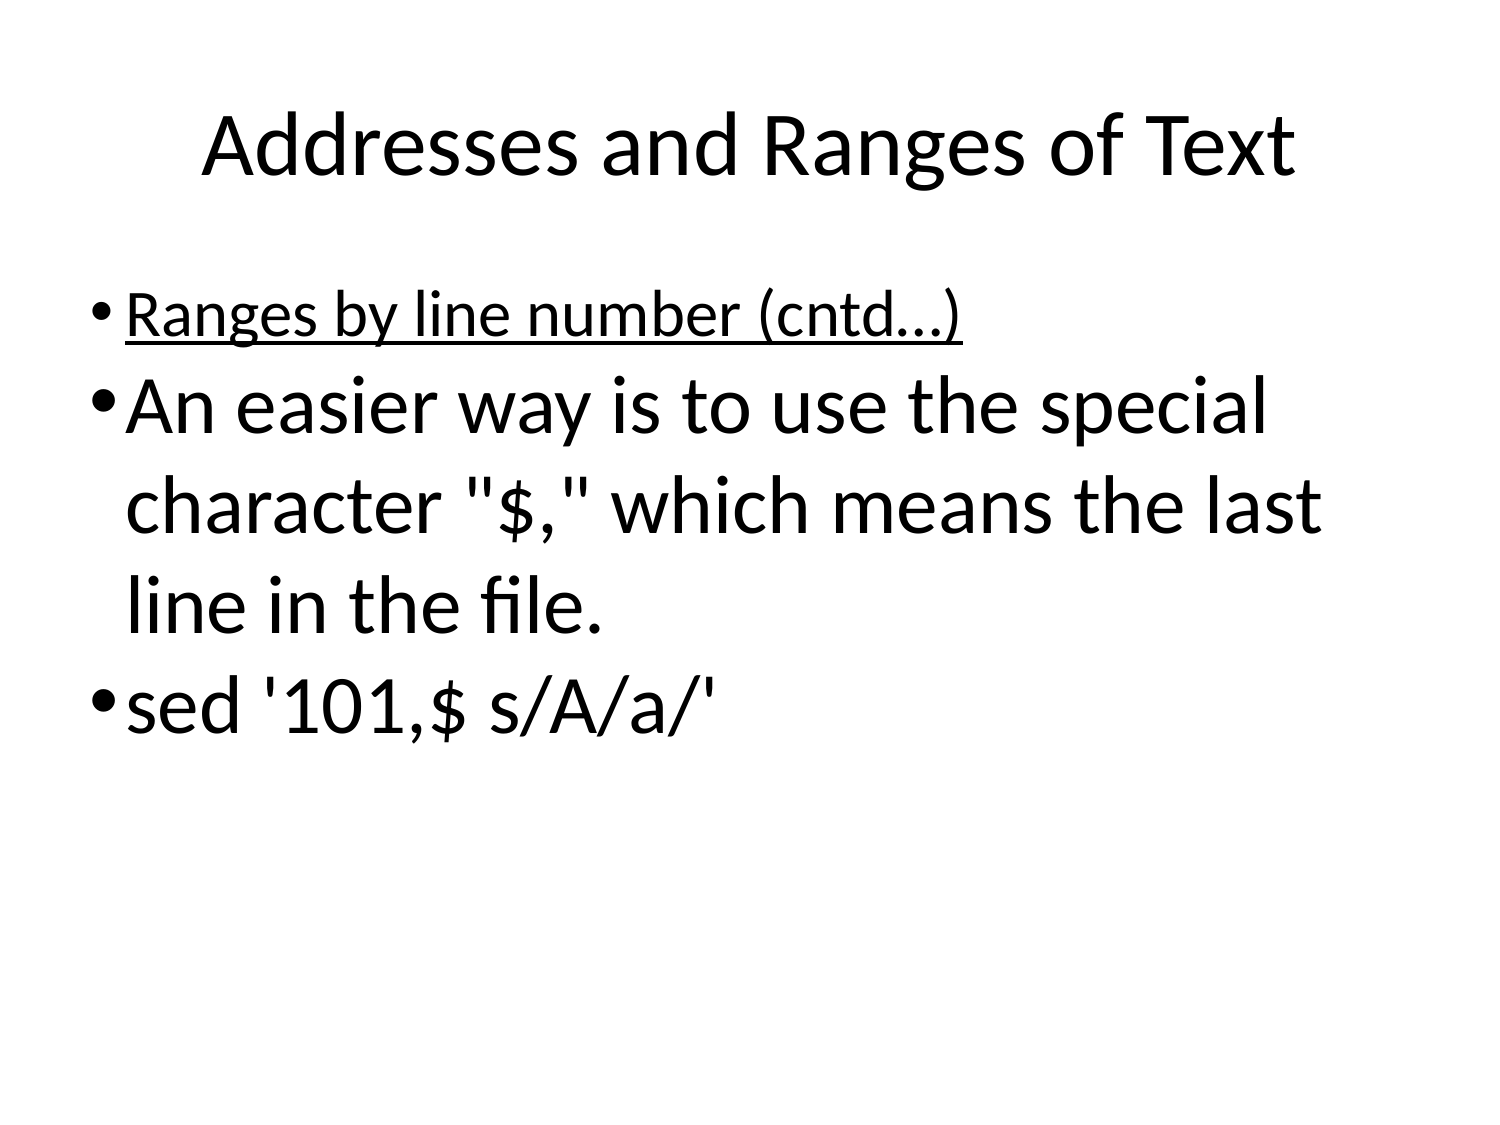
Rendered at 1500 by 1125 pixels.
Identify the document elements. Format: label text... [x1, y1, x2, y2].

text_box Addresses and Ranges of Text [75, 45, 1425, 233]
text_box Ranges by line number (cntd…) An easier way is to use the special character "$," which means the last line in the file. sed '101,$ s/A/a/' [75, 262, 1425, 1005]
